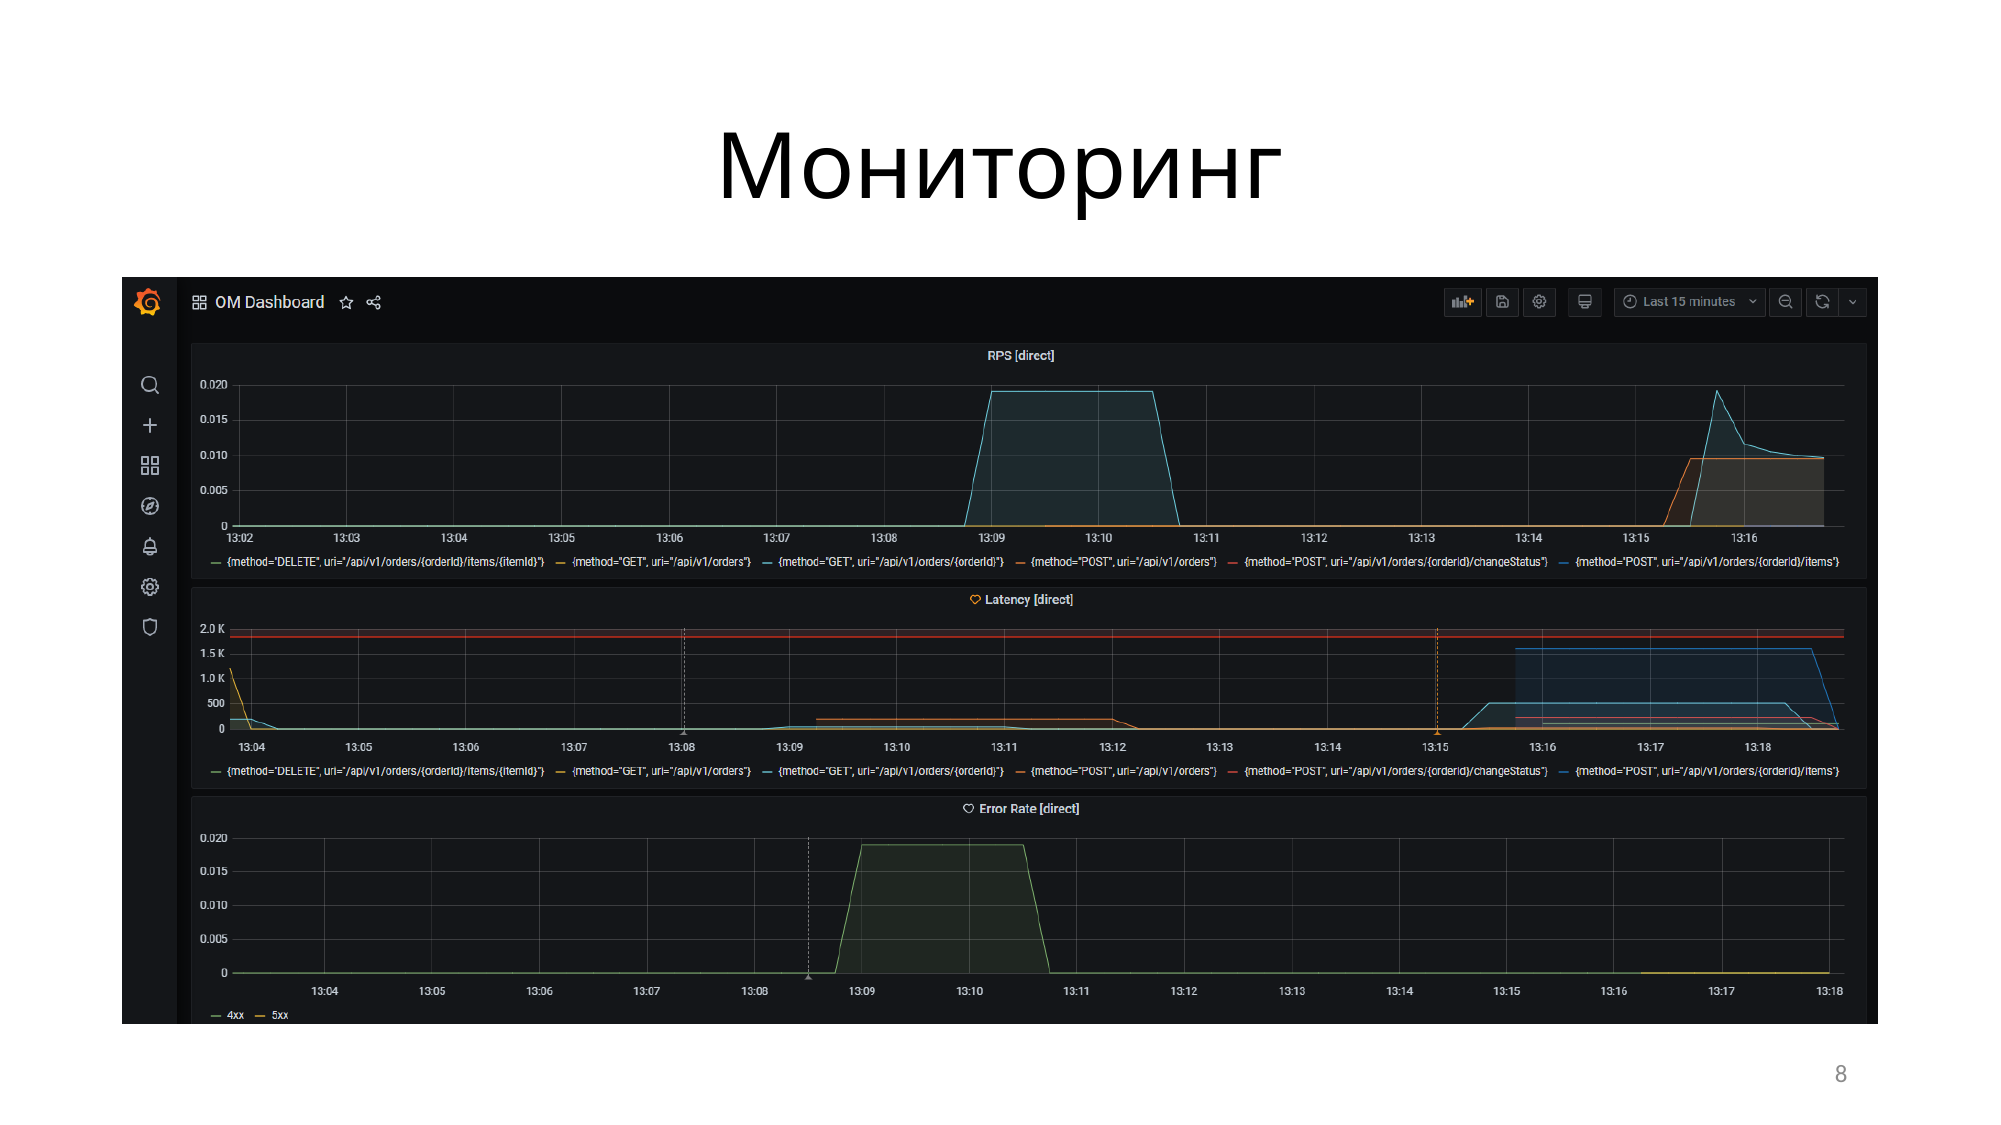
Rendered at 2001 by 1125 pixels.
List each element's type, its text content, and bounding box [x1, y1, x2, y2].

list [122, 277, 1878, 1024]
slide_number 8 [1412, 1042, 1863, 1103]
title Мониторинг [137, 59, 1863, 277]
